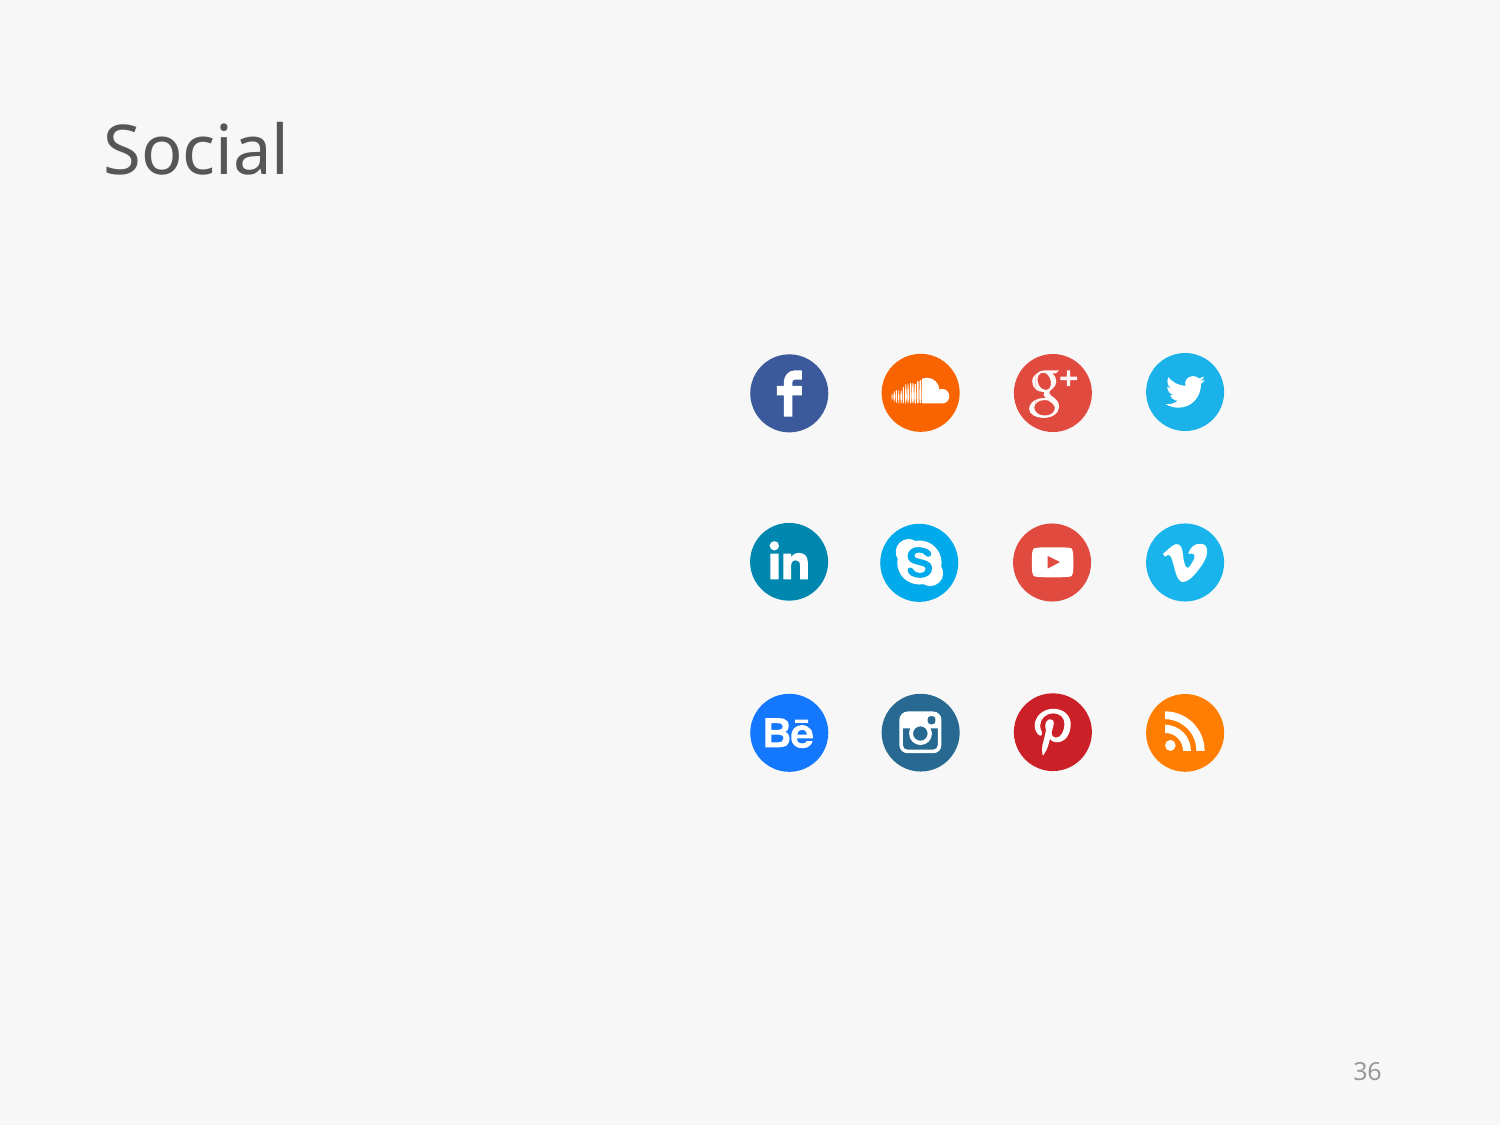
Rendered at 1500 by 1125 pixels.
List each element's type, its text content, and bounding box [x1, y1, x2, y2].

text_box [881, 693, 960, 772]
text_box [750, 693, 829, 772]
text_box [1012, 523, 1092, 602]
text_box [1013, 693, 1092, 772]
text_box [750, 354, 829, 433]
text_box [750, 522, 829, 601]
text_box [1146, 693, 1225, 772]
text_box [880, 523, 959, 602]
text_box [1146, 523, 1225, 602]
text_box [1146, 352, 1225, 432]
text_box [1013, 353, 1092, 433]
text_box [881, 353, 960, 432]
slide_number 36 [1059, 1042, 1397, 1103]
list Social [103, 108, 655, 199]
